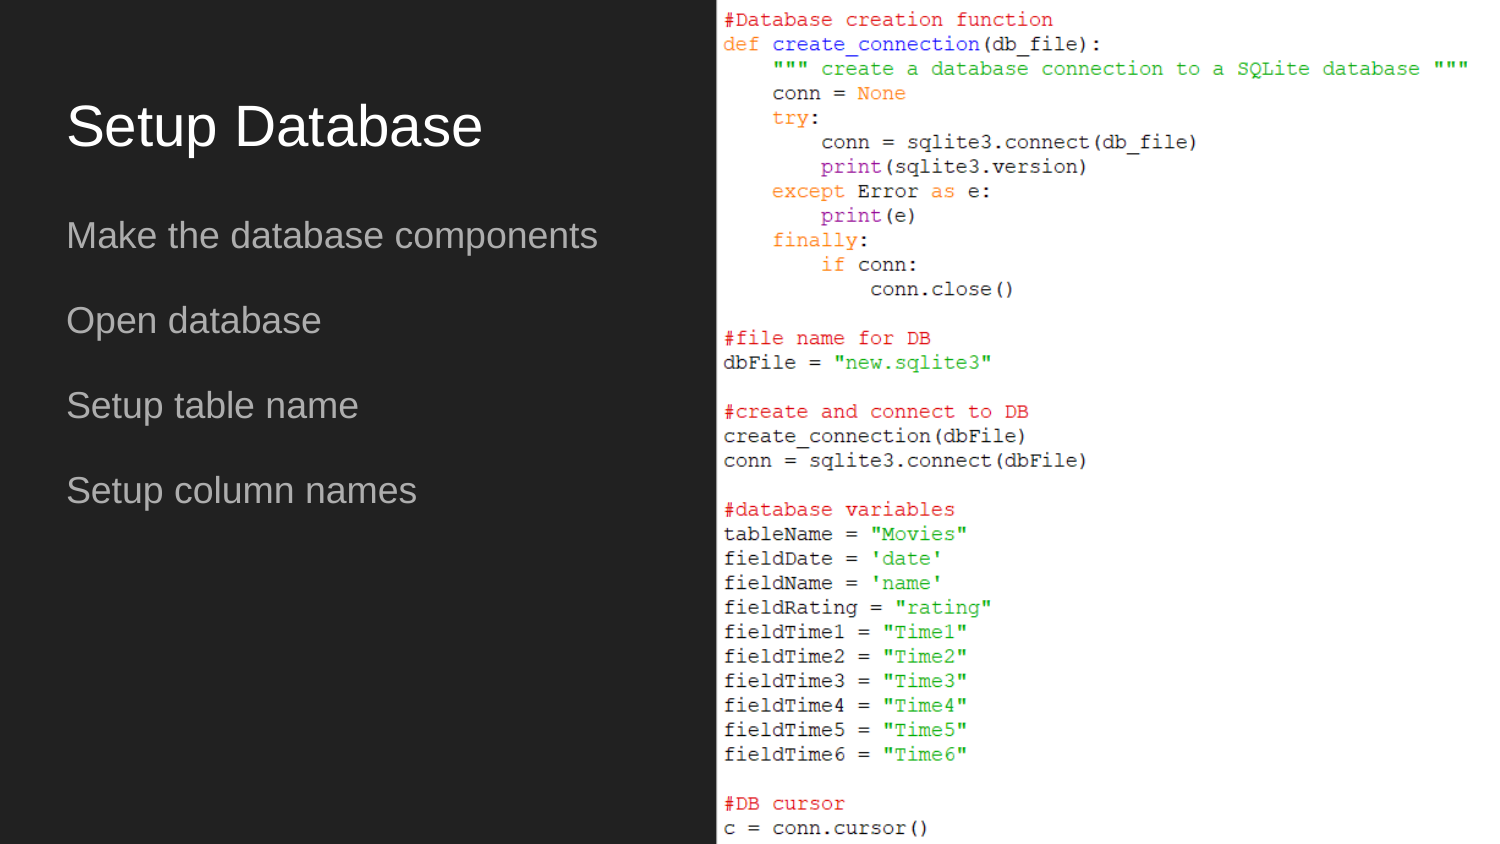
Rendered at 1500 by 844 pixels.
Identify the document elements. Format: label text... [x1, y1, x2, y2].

title Setup Database [51, 72, 710, 167]
picture [715, 0, 1500, 844]
list Make the database components Open database Setup table name Setup column names [51, 189, 710, 750]
